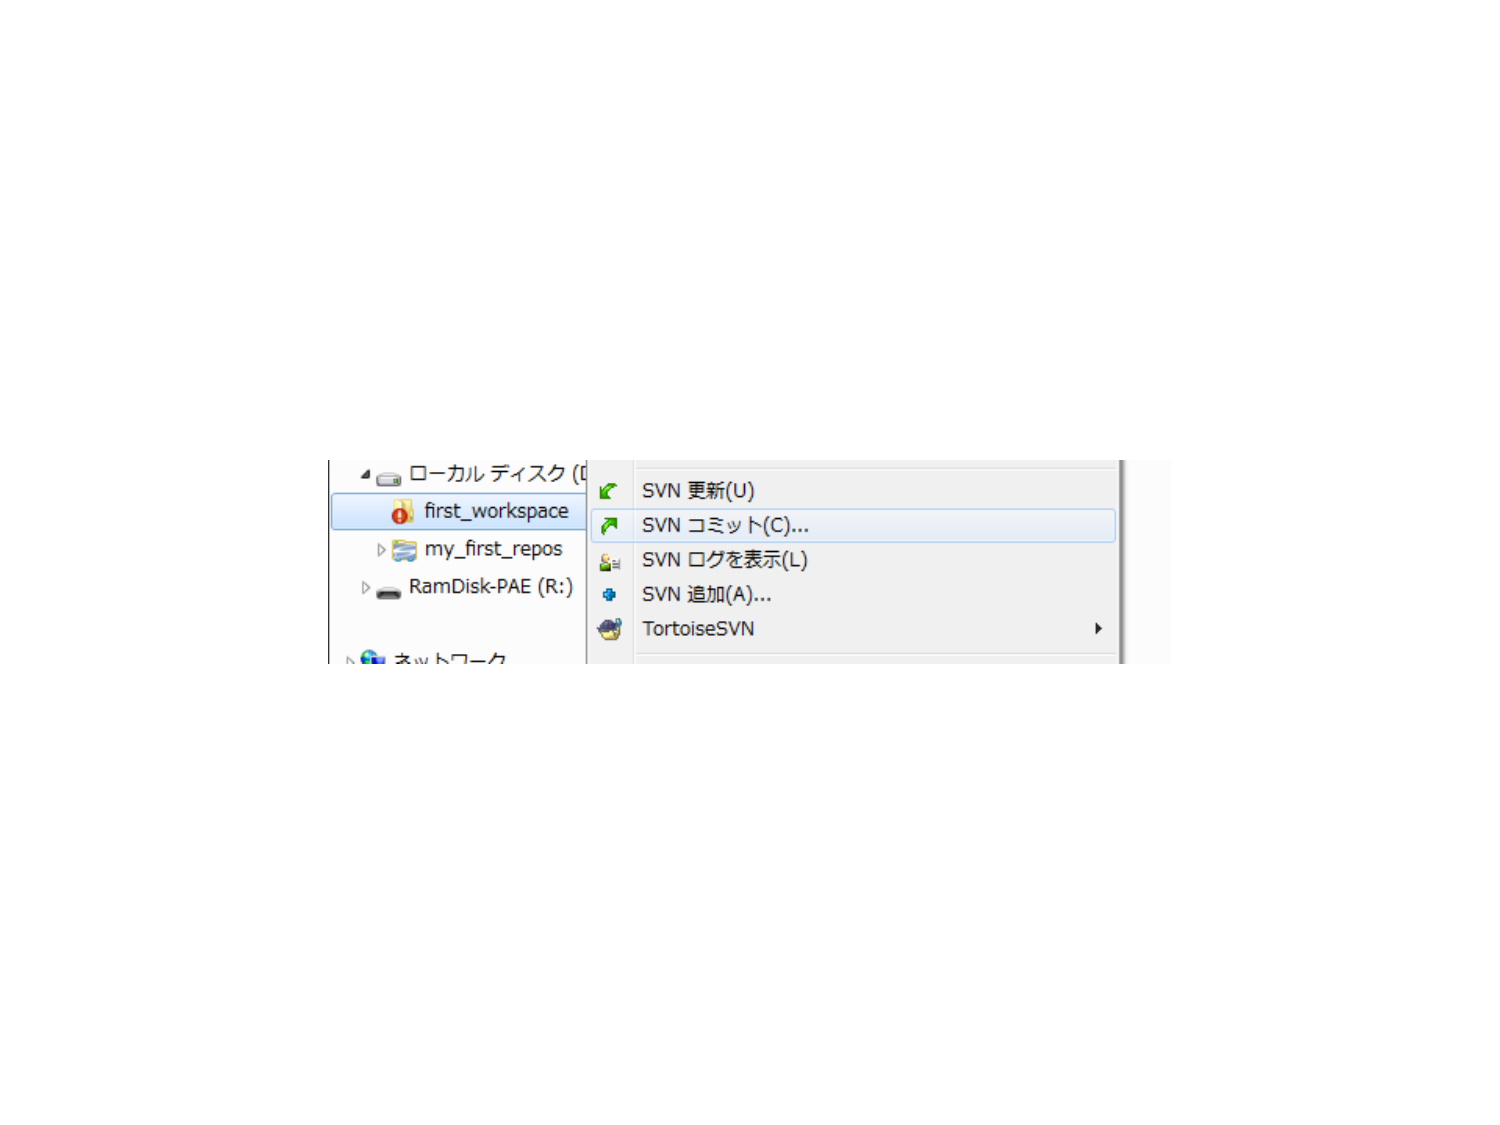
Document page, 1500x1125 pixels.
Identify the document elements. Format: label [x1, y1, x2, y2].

picture [328, 460, 1171, 664]
